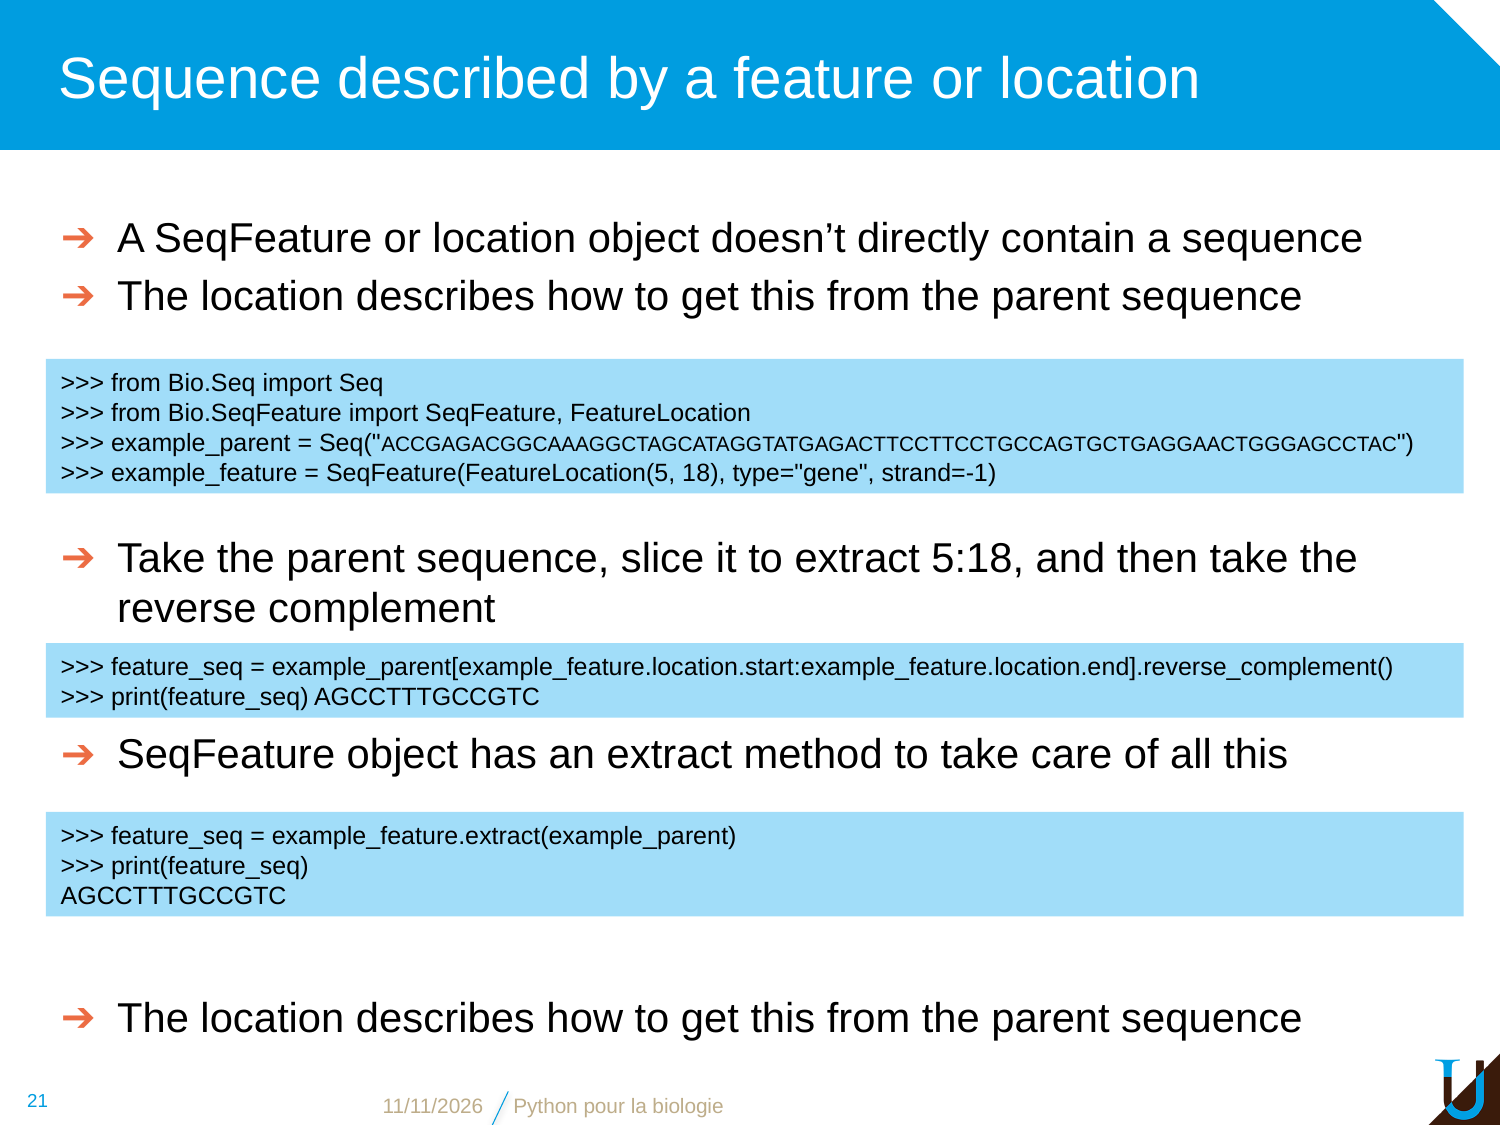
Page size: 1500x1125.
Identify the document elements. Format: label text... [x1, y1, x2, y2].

text_box >>> feature_seq = example_feature.extract(example_parent) >>> print(feature_seq) AGCCTTTGCCGTC [45, 811, 1464, 917]
text_box SeqFeature object has an extract method to take care of all this [45, 719, 1464, 800]
text_box Take the parent sequence, slice it to extract 5:18, and then take the reverse complement [45, 523, 1464, 603]
footer Python pour la biologie [498, 1091, 1362, 1125]
title Sequence described by a feature or location [0, 0, 1425, 150]
text_box >>> feature_seq = example_parent[example_feature.location.start:example_feature.location.end].reverse_complement() >>> print(feature_seq) AGCCTTTGCCGTC [45, 643, 1464, 718]
text_box The location describes how to get this from the parent sequence [45, 982, 1464, 1063]
picture [1425, 1050, 1500, 1125]
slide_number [147, 1091, 498, 1125]
slide_number 21 [0, 1074, 75, 1125]
text_box >>> from Bio.Seq import Seq >>> from Bio.SeqFeature import SeqFeature, FeatureLocation >>> example_parent = Seq("ACCGAGACGGCAAAGGCTAGCATAGGTATGAGACTTCCTTCCTGCCAGTGCTGAGGAACTGGGAGCCTAC") >>> example_feature = SeqFeature(FeatureLocation(5, 18), type="gene", strand=-1) [45, 358, 1464, 494]
list A SeqFeature or location object doesn’t directly contain a sequence The location describes how to get this from the parent sequence [45, 202, 1464, 335]
